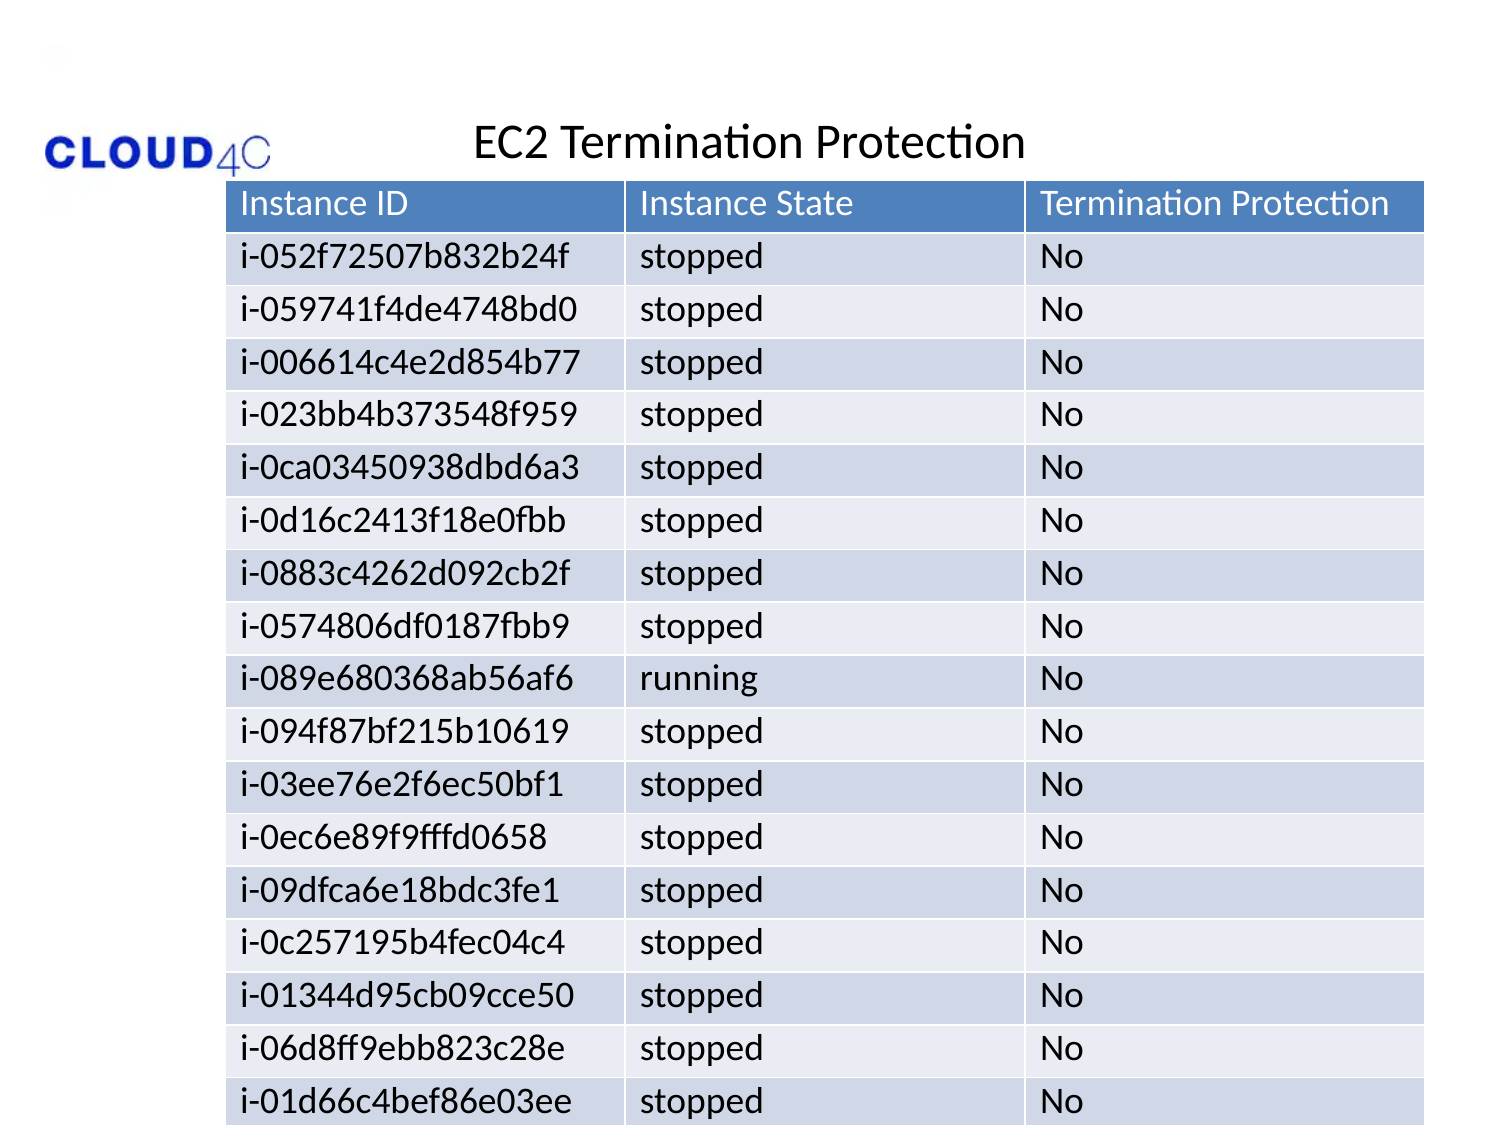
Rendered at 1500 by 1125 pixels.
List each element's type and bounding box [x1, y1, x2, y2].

table_cell [1026, 603, 1424, 654]
table_cell [1026, 339, 1424, 390]
picture [44, 44, 271, 271]
table_cell [226, 498, 624, 549]
table_cell [1026, 498, 1424, 549]
table_cell [626, 1078, 1024, 1125]
table_cell [626, 814, 1024, 865]
table_cell [226, 920, 624, 971]
table_cell [626, 867, 1024, 918]
table_cell [1026, 656, 1424, 707]
table_cell [226, 445, 624, 496]
table_cell [626, 709, 1024, 760]
table_cell [1026, 286, 1424, 337]
table_cell [226, 1026, 624, 1077]
table_header [271, 181, 624, 232]
table_cell [626, 234, 1024, 285]
table_cell [1026, 920, 1424, 971]
table_cell [226, 392, 624, 443]
table_cell [1026, 709, 1424, 760]
table_cell [1026, 550, 1424, 601]
table_cell [626, 762, 1024, 813]
table_cell [226, 550, 624, 601]
table_cell [626, 445, 1024, 496]
table_cell [626, 339, 1024, 390]
table_cell [1026, 867, 1424, 918]
table_cell [226, 603, 624, 654]
table_cell [226, 656, 624, 707]
table_cell [626, 973, 1024, 1024]
table_cell [226, 286, 624, 337]
table_header [626, 181, 1024, 232]
table_cell [226, 1078, 624, 1125]
table_cell [226, 234, 624, 285]
table_cell [1026, 814, 1424, 865]
table_cell [626, 603, 1024, 654]
table_cell [1026, 1026, 1424, 1077]
table_cell [626, 920, 1024, 971]
table_cell [1026, 445, 1424, 496]
table_cell [626, 498, 1024, 549]
table_cell [1026, 762, 1424, 813]
table_cell [626, 550, 1024, 601]
table_cell [626, 392, 1024, 443]
table_cell [1026, 1078, 1424, 1125]
title [271, 45, 1425, 179]
table_cell [226, 762, 624, 813]
table_cell [626, 286, 1024, 337]
table_cell [226, 867, 624, 918]
table_cell [226, 709, 624, 760]
table_cell [226, 339, 624, 390]
table_cell [1026, 973, 1424, 1024]
table_cell [1026, 234, 1424, 285]
table_cell [626, 1026, 1024, 1077]
table_header [1026, 181, 1424, 232]
table_cell [626, 656, 1024, 707]
table_cell [226, 814, 624, 865]
table_cell [226, 973, 624, 1024]
table_cell [1026, 392, 1424, 443]
